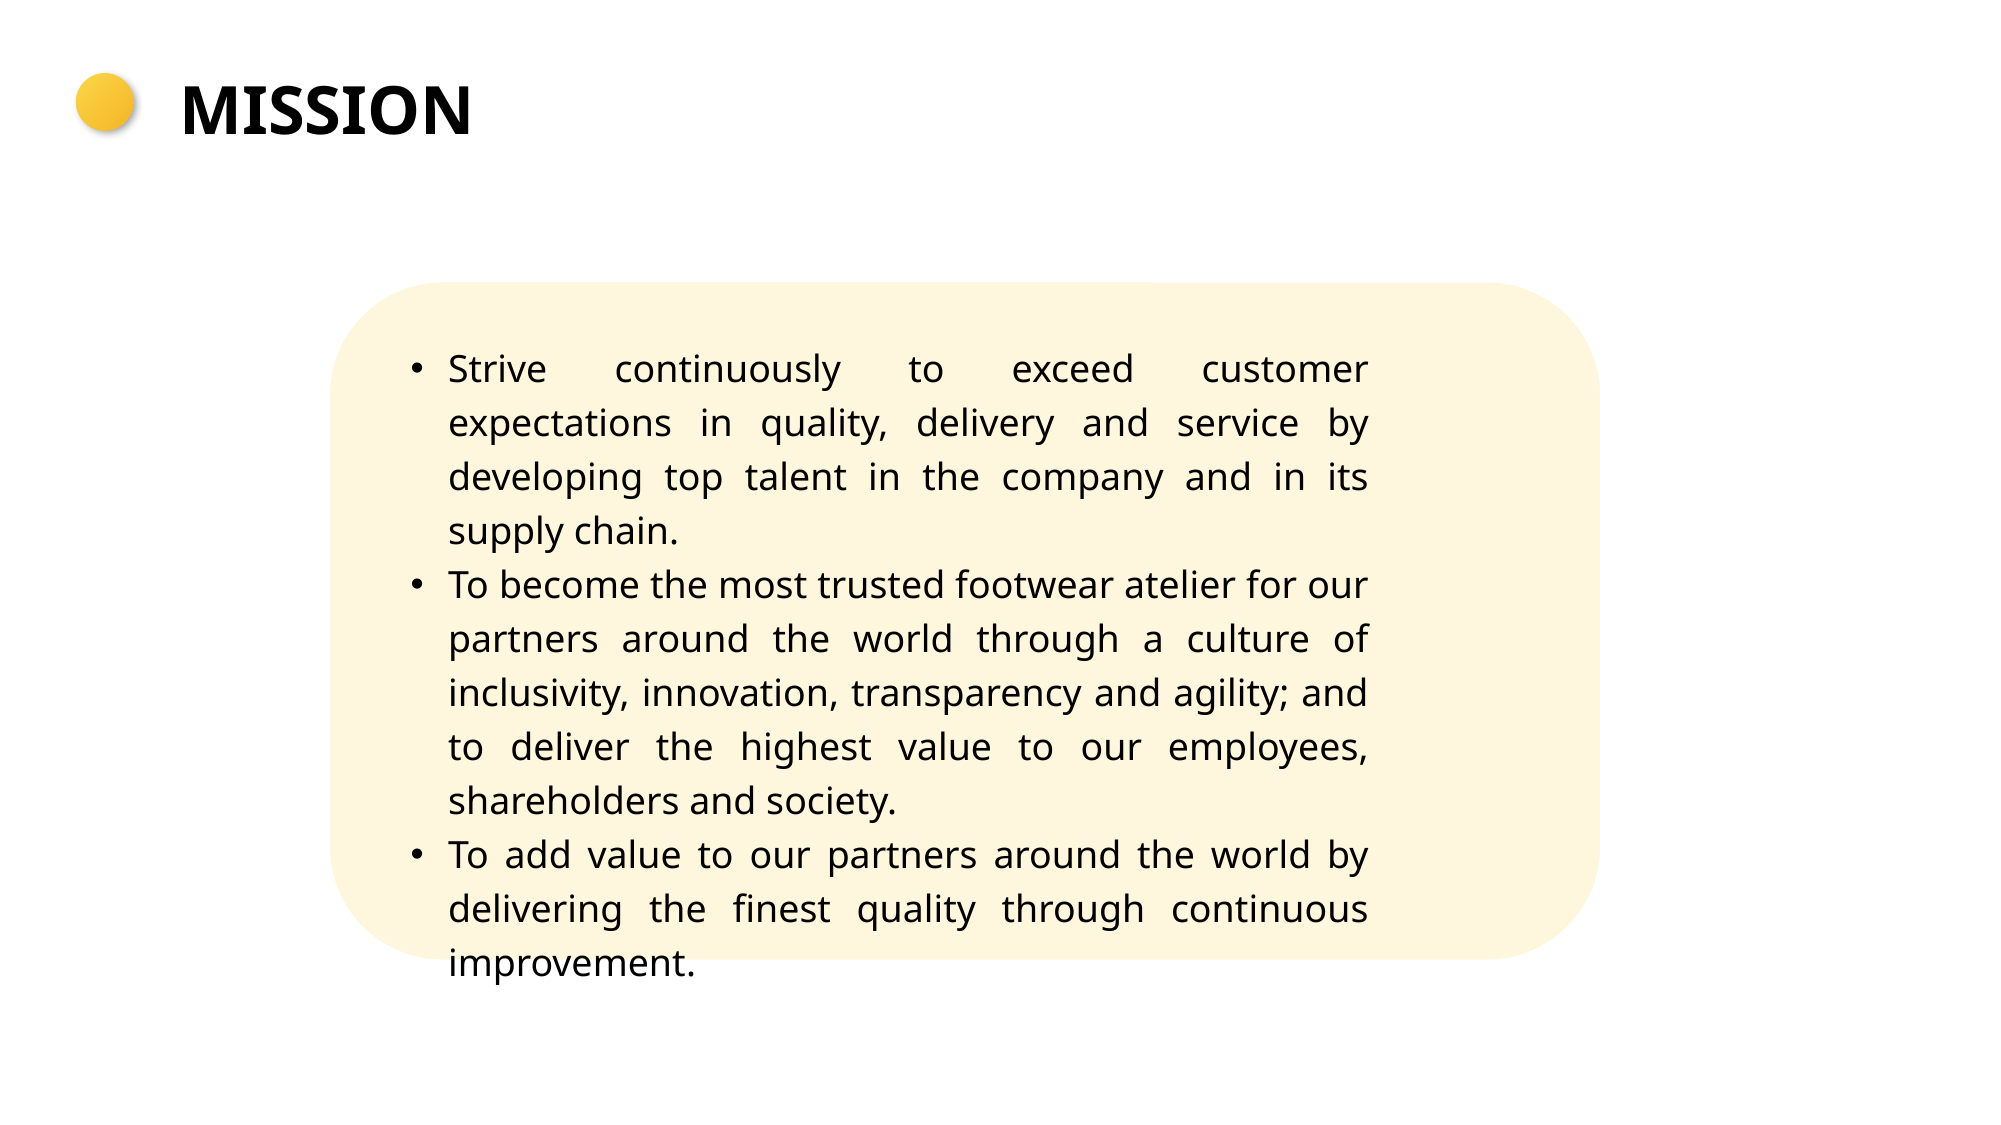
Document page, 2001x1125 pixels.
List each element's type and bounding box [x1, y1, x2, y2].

text_box [76, 43, 716, 160]
text_box [329, 282, 1601, 960]
